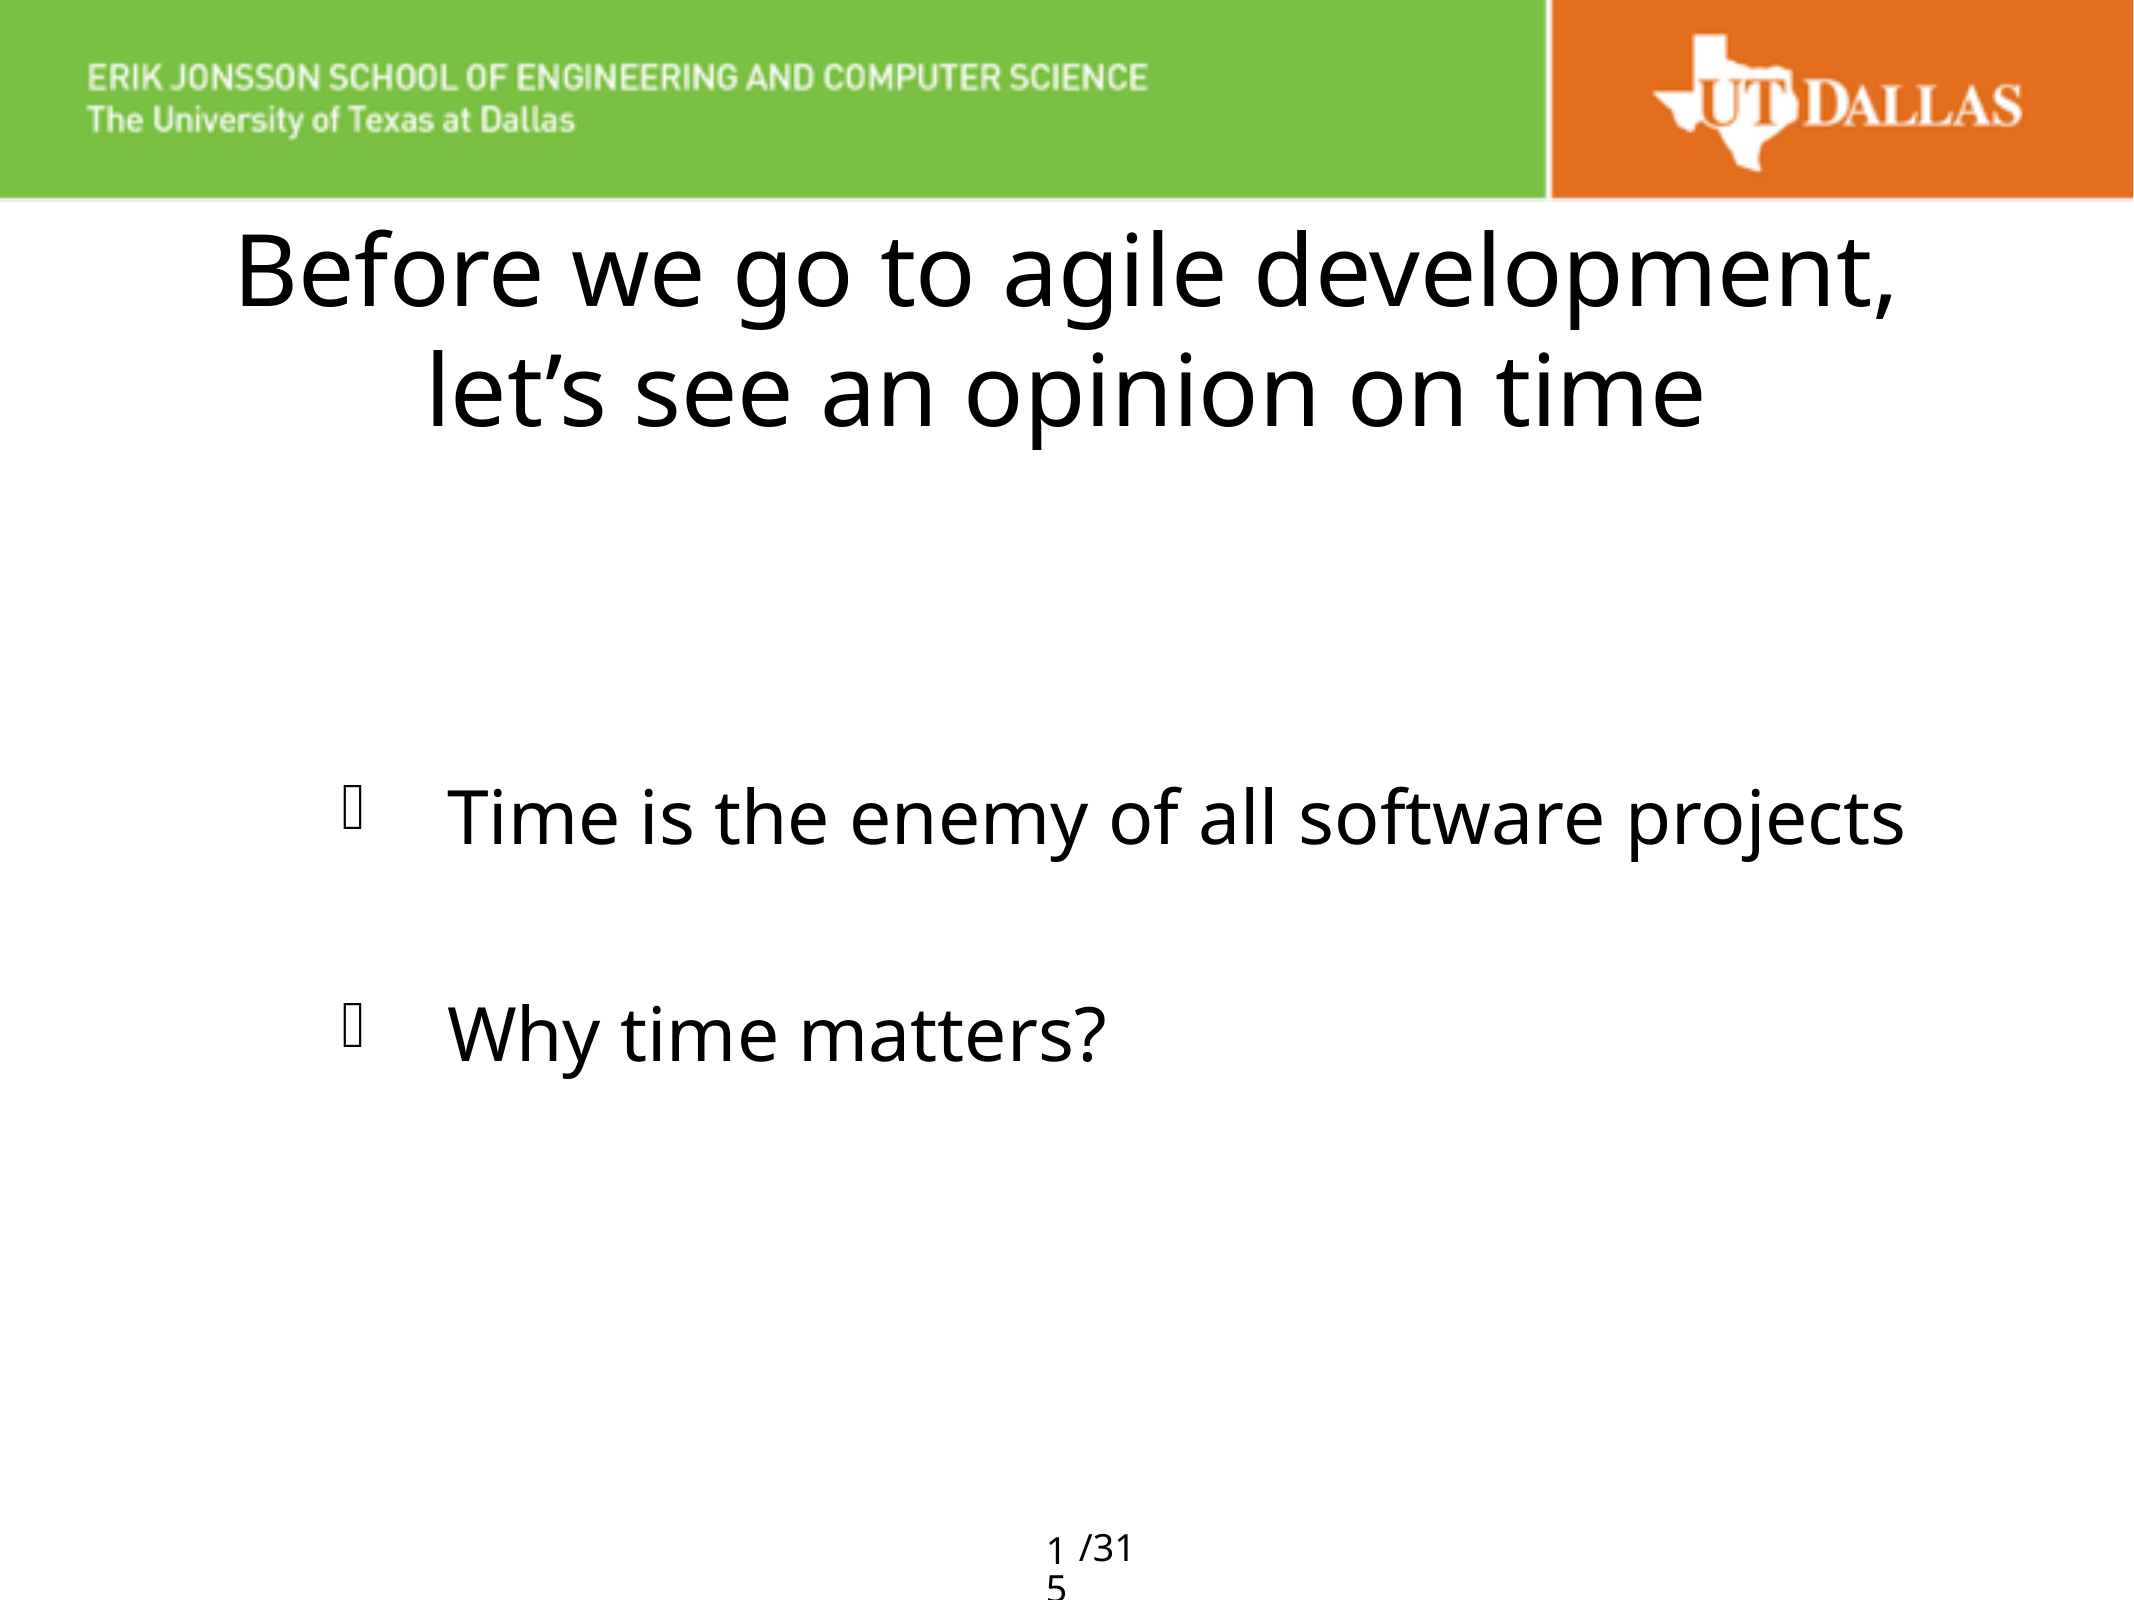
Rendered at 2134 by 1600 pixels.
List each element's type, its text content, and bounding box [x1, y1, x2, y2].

list Time is the enemy of all software projects Why time matters? [207, 495, 1926, 1393]
slide_number 15 [1036, 1518, 1095, 1580]
title Before we go to agile development, let’s see an opinion on time [207, 157, 1926, 495]
picture [0, 0, 2134, 205]
